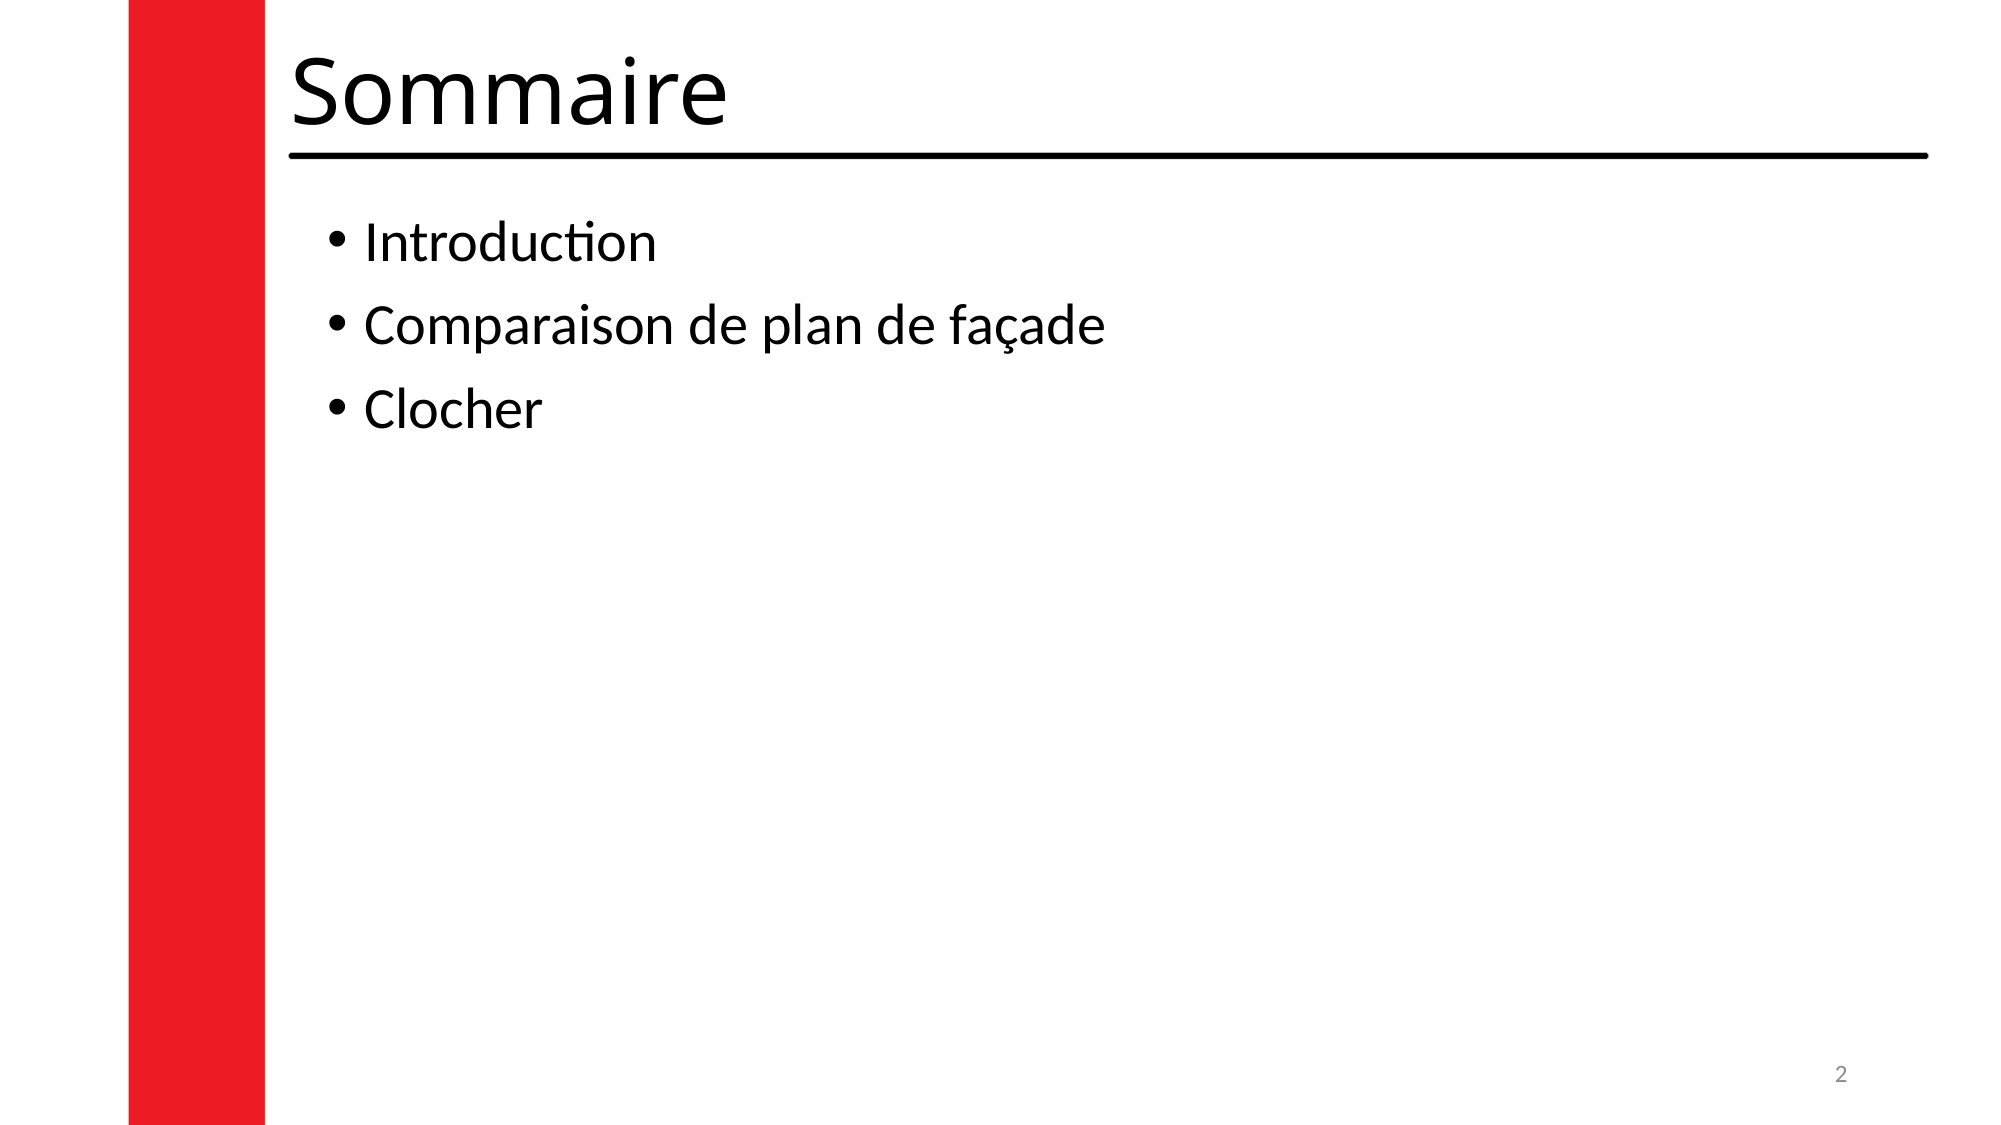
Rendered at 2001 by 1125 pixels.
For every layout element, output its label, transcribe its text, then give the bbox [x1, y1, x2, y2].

list Introduction Comparaison de plan de façade Clocher [312, 203, 1926, 917]
picture [0, 0, 2001, 1125]
title Sommaire [275, 0, 2000, 204]
slide_number 2 [1412, 1042, 1863, 1103]
